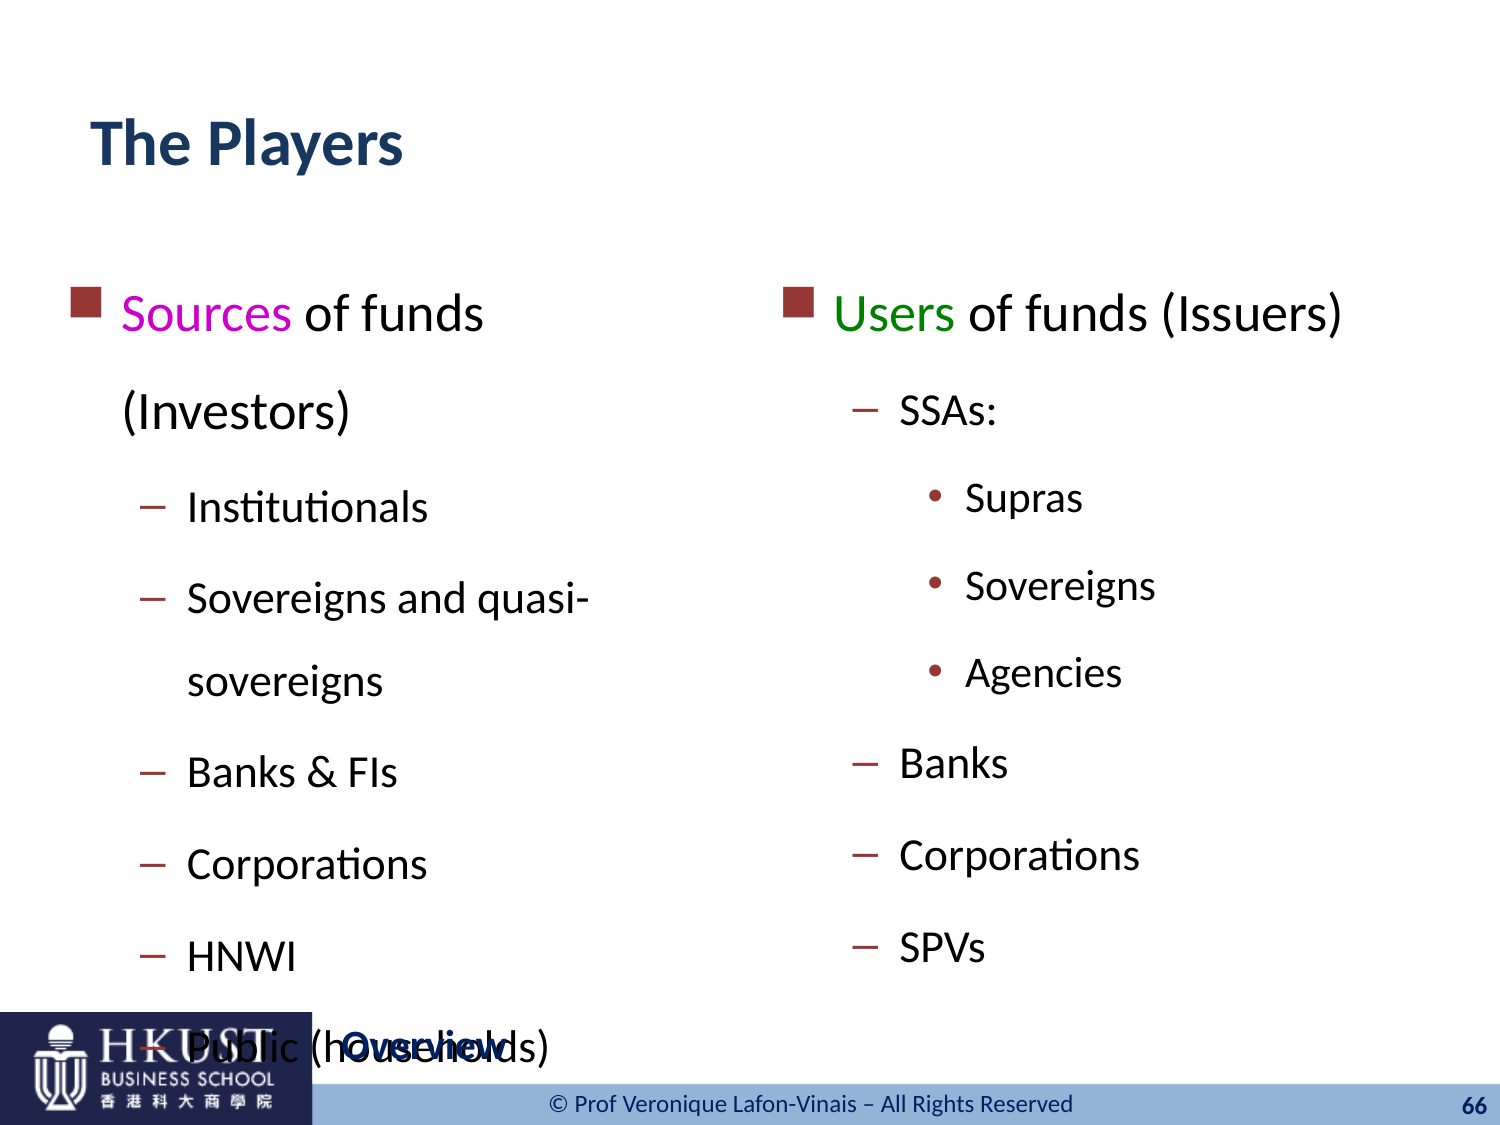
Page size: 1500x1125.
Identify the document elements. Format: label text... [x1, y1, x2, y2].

list Sources of funds (Investors) Institutionals Sovereigns and quasi-sovereigns Banks & FIs Corporations HNWI Public (households) [49, 237, 738, 981]
list Users of funds (Issuers) SSAs: Supras Sovereigns Agencies Banks Corporations SPVs [762, 237, 1426, 981]
picture [0, 1012, 1500, 1125]
slide_number 66 [1351, 1080, 1500, 1125]
title The Players [74, 44, 1426, 233]
footer Overview [326, 1007, 1500, 1078]
